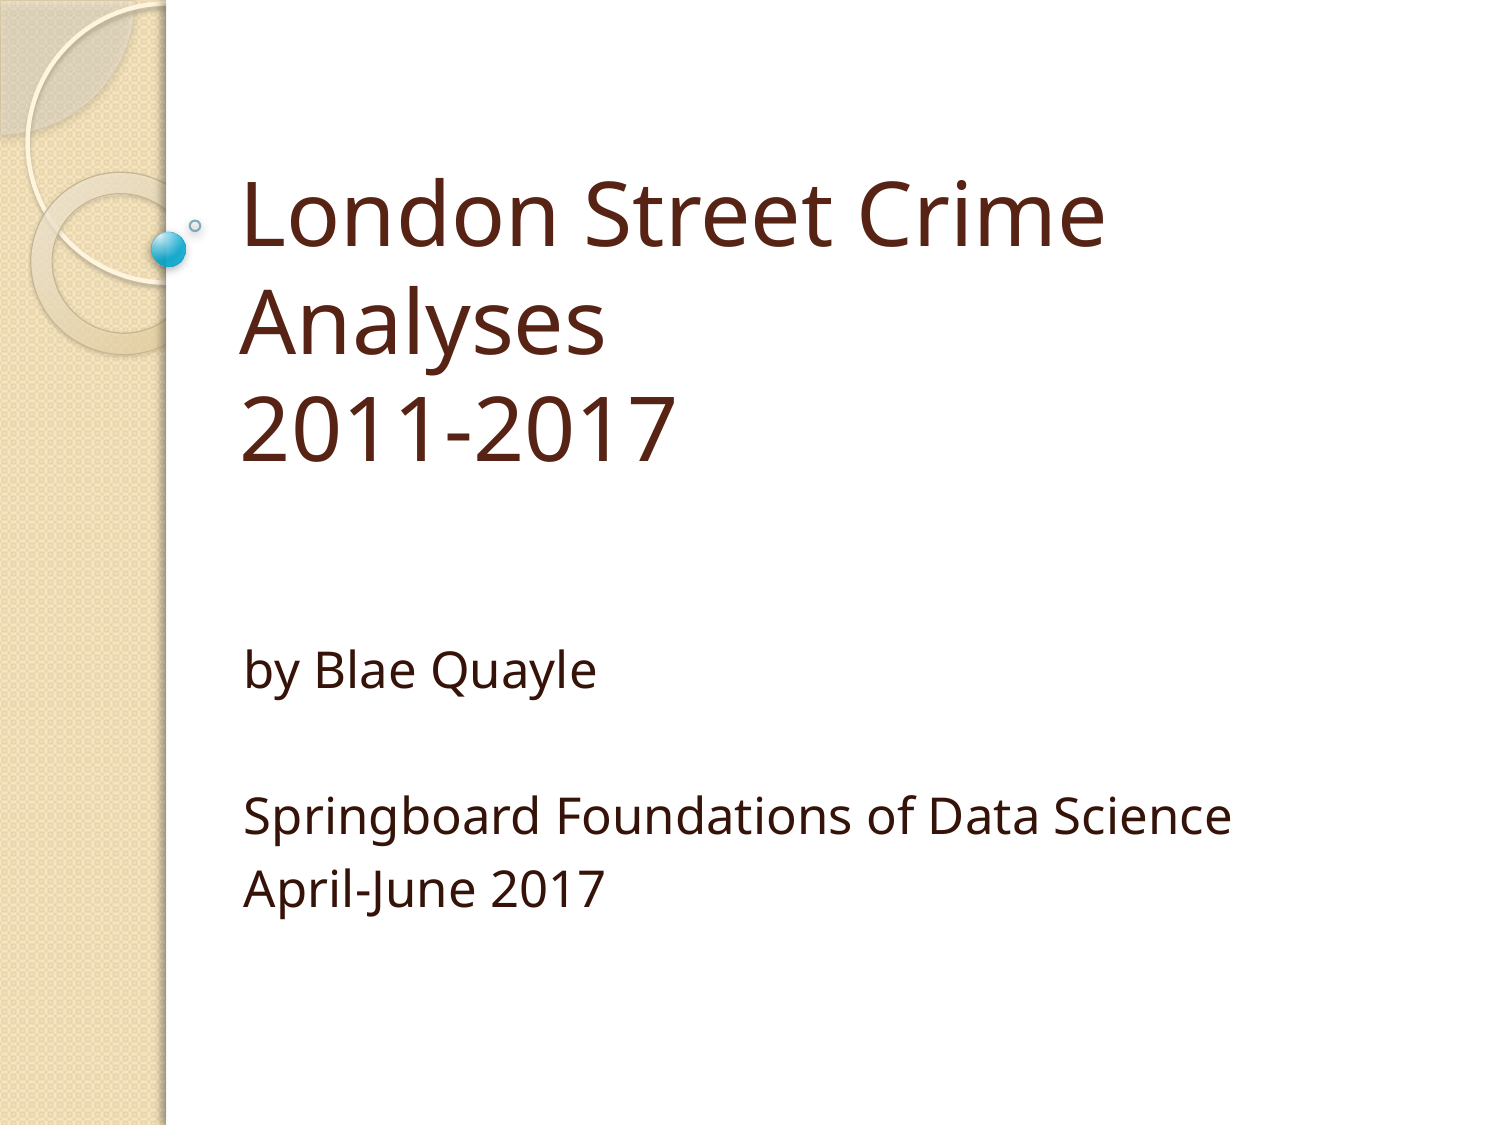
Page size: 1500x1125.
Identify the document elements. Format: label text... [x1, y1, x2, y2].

subtitle by Blae Quayle Springboard Foundations of Data Science April-June 2017 [225, 637, 1338, 925]
title London Street Crime Analyses 2011-2017 [225, 245, 1440, 488]
